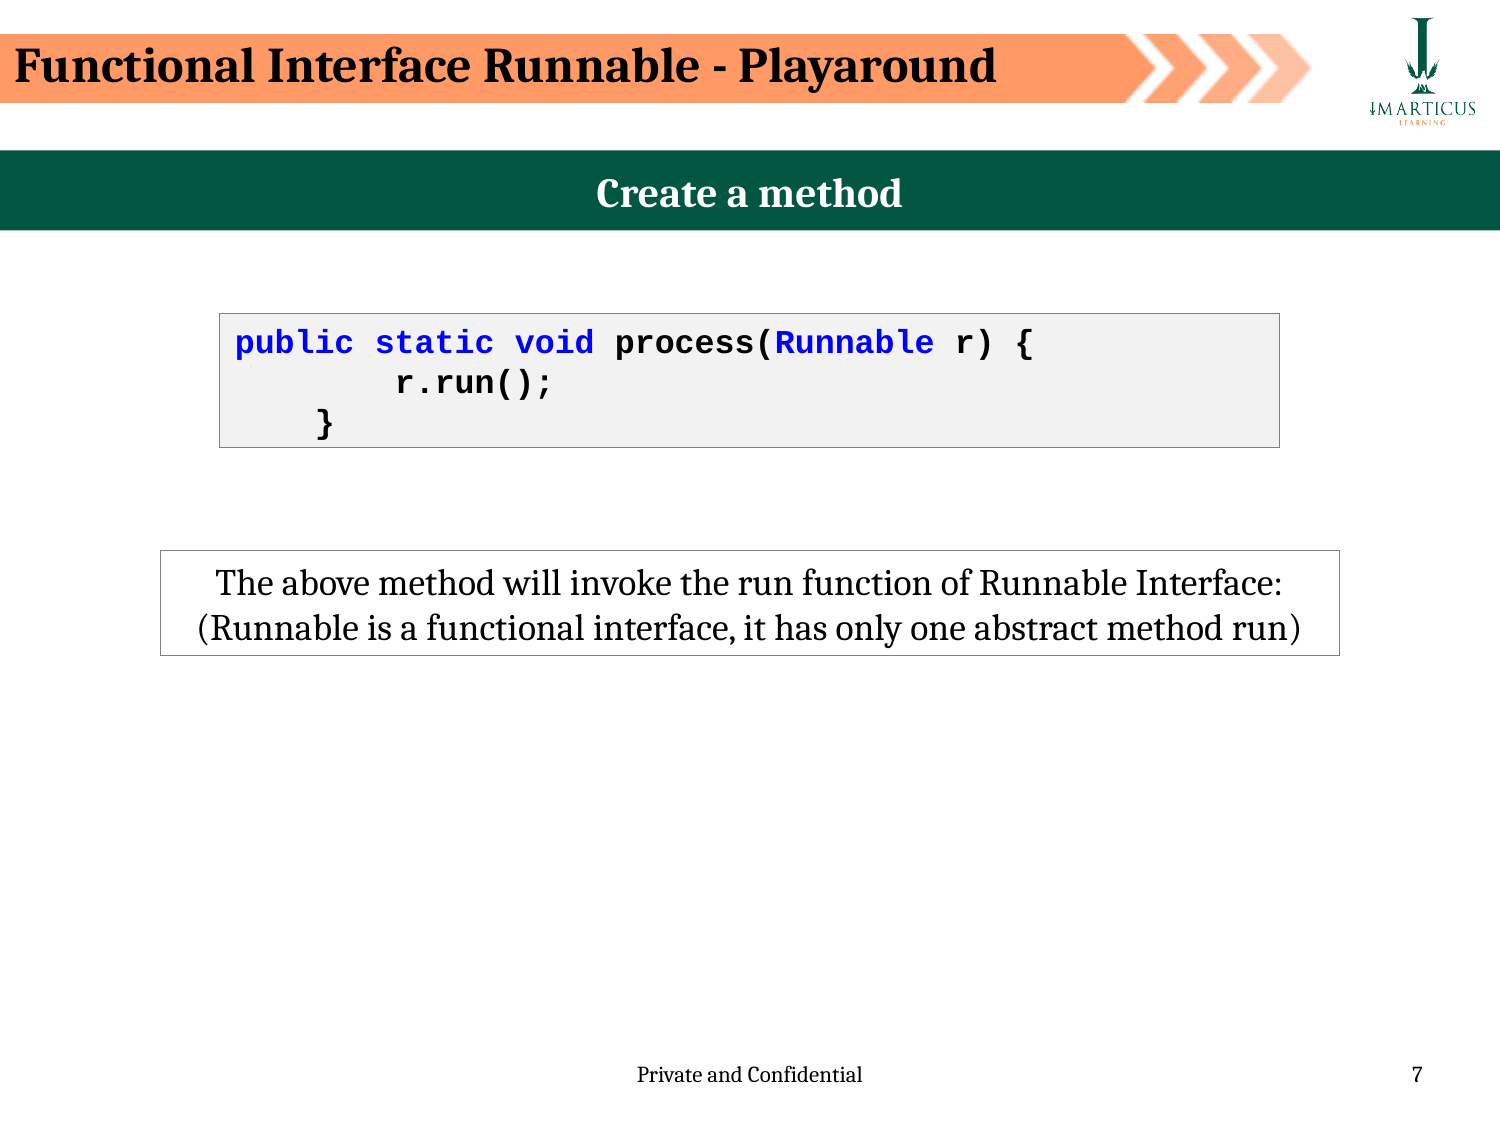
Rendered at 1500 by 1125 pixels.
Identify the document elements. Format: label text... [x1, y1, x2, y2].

text_box The above method will invoke the run function of Runnable Interface: (Runnable is a functional interface, it has only one abstract method run) [160, 550, 1340, 656]
title Functional Interface Runnable - Playaround [0, 24, 1138, 118]
text_box Create a method [0, 150, 1500, 231]
text_box public static void process(Runnable r) { r.run(); } [219, 313, 1280, 448]
picture [1138, 0, 1500, 150]
